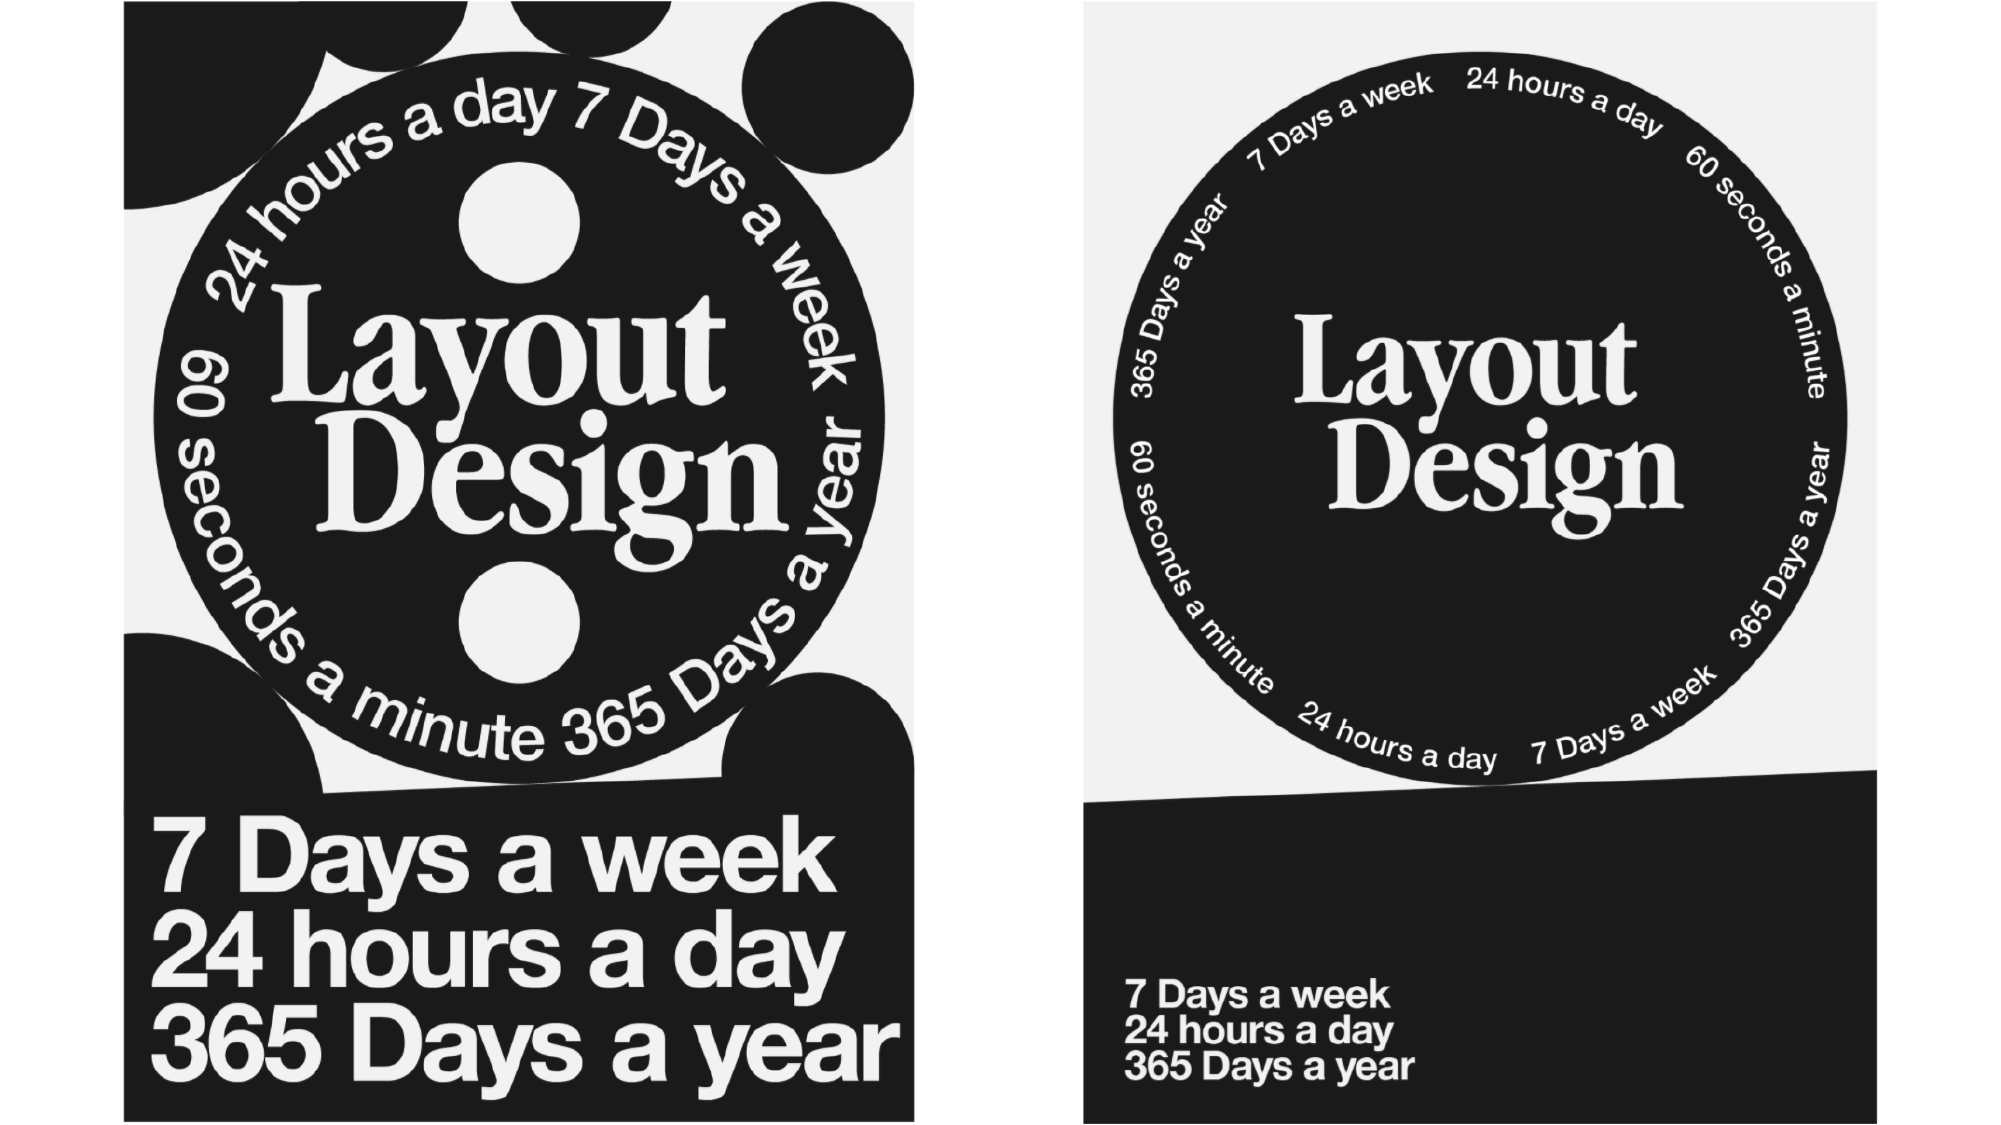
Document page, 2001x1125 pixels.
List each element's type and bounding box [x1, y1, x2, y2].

picture [122, 0, 1878, 1125]
